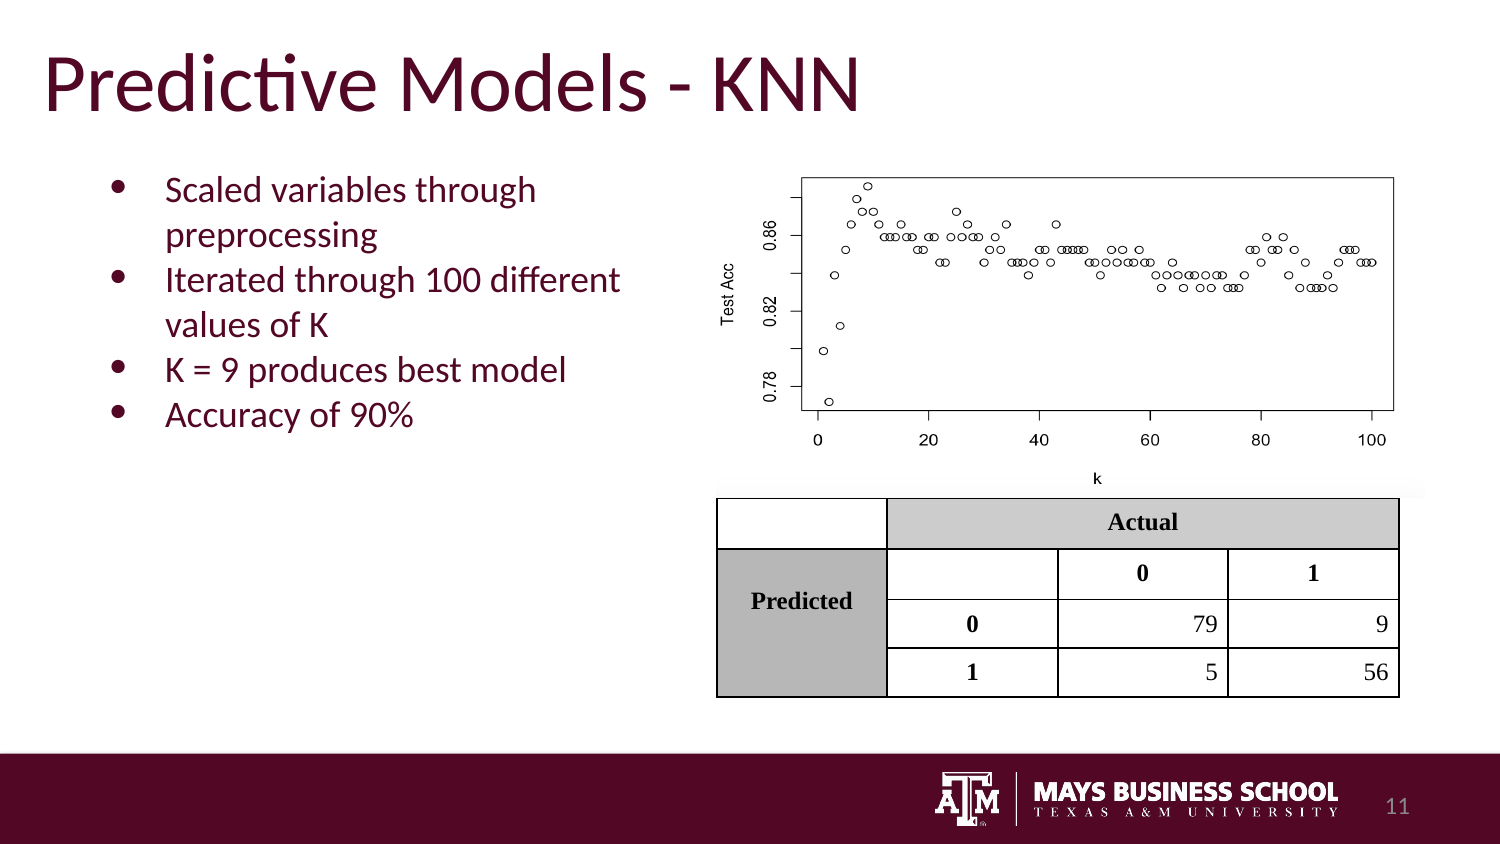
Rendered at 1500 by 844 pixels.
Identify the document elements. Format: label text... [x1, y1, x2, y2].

slide_number 11 [1074, 782, 1425, 827]
picture [935, 772, 1338, 826]
table_header [718, 507, 886, 548]
table_cell 56 [1229, 649, 1398, 696]
table_cell 79 [1059, 600, 1227, 647]
table_cell 0 [1059, 550, 1227, 599]
table_header Actual [888, 507, 1398, 548]
table_cell 1 [1229, 550, 1398, 599]
table_cell 5 [1059, 649, 1227, 696]
table_cell Predicted [718, 550, 886, 696]
table_cell [888, 550, 1057, 599]
title Predictive Models - KNN [28, 18, 1379, 139]
picture [716, 157, 1426, 499]
table_cell 0 [888, 600, 1057, 647]
table_cell 9 [1229, 600, 1398, 647]
list Scaled variables through preprocessing Iterated through 100 different values of K K = 9 produces best model Accuracy of 90% [75, 157, 700, 701]
table_cell 1 [888, 649, 1057, 696]
